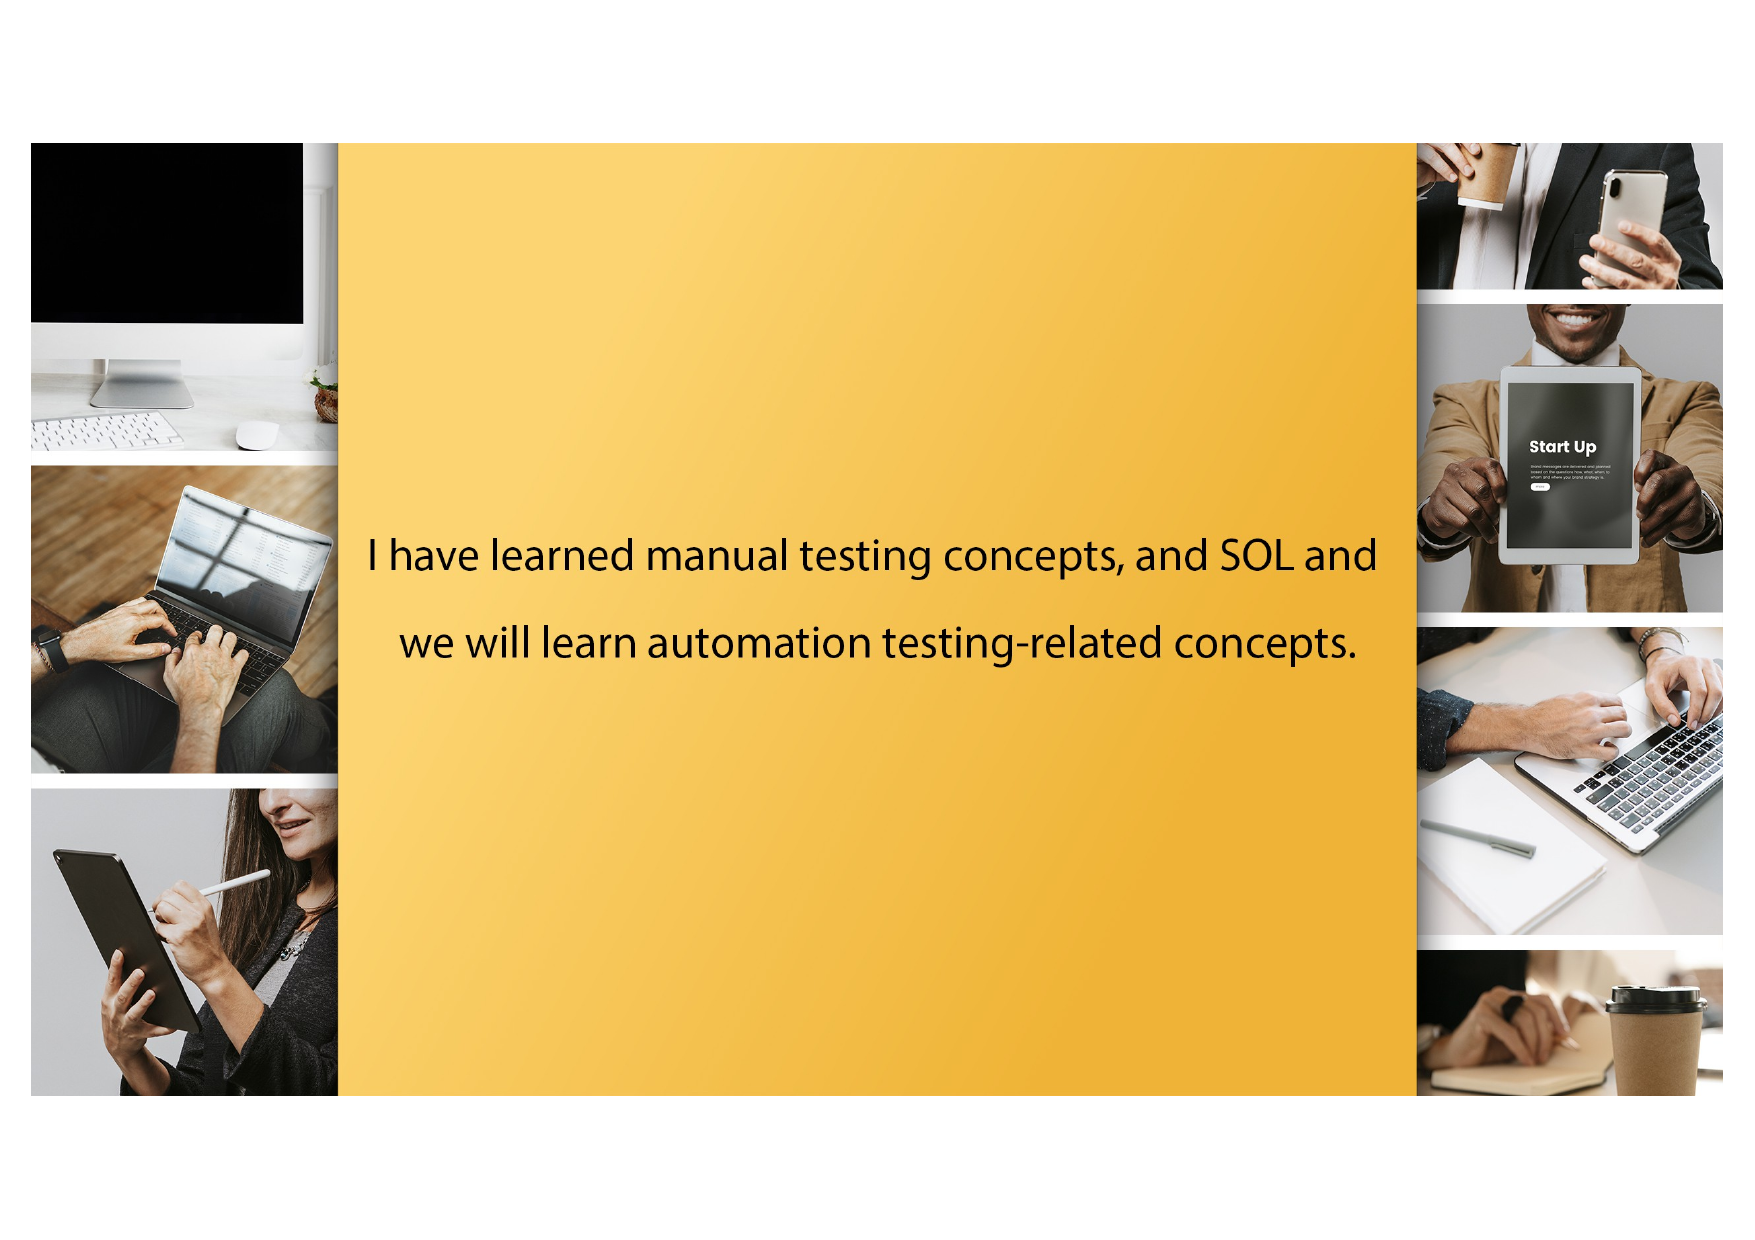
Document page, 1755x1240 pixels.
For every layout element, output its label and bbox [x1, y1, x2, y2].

picture [30, 143, 1724, 1096]
